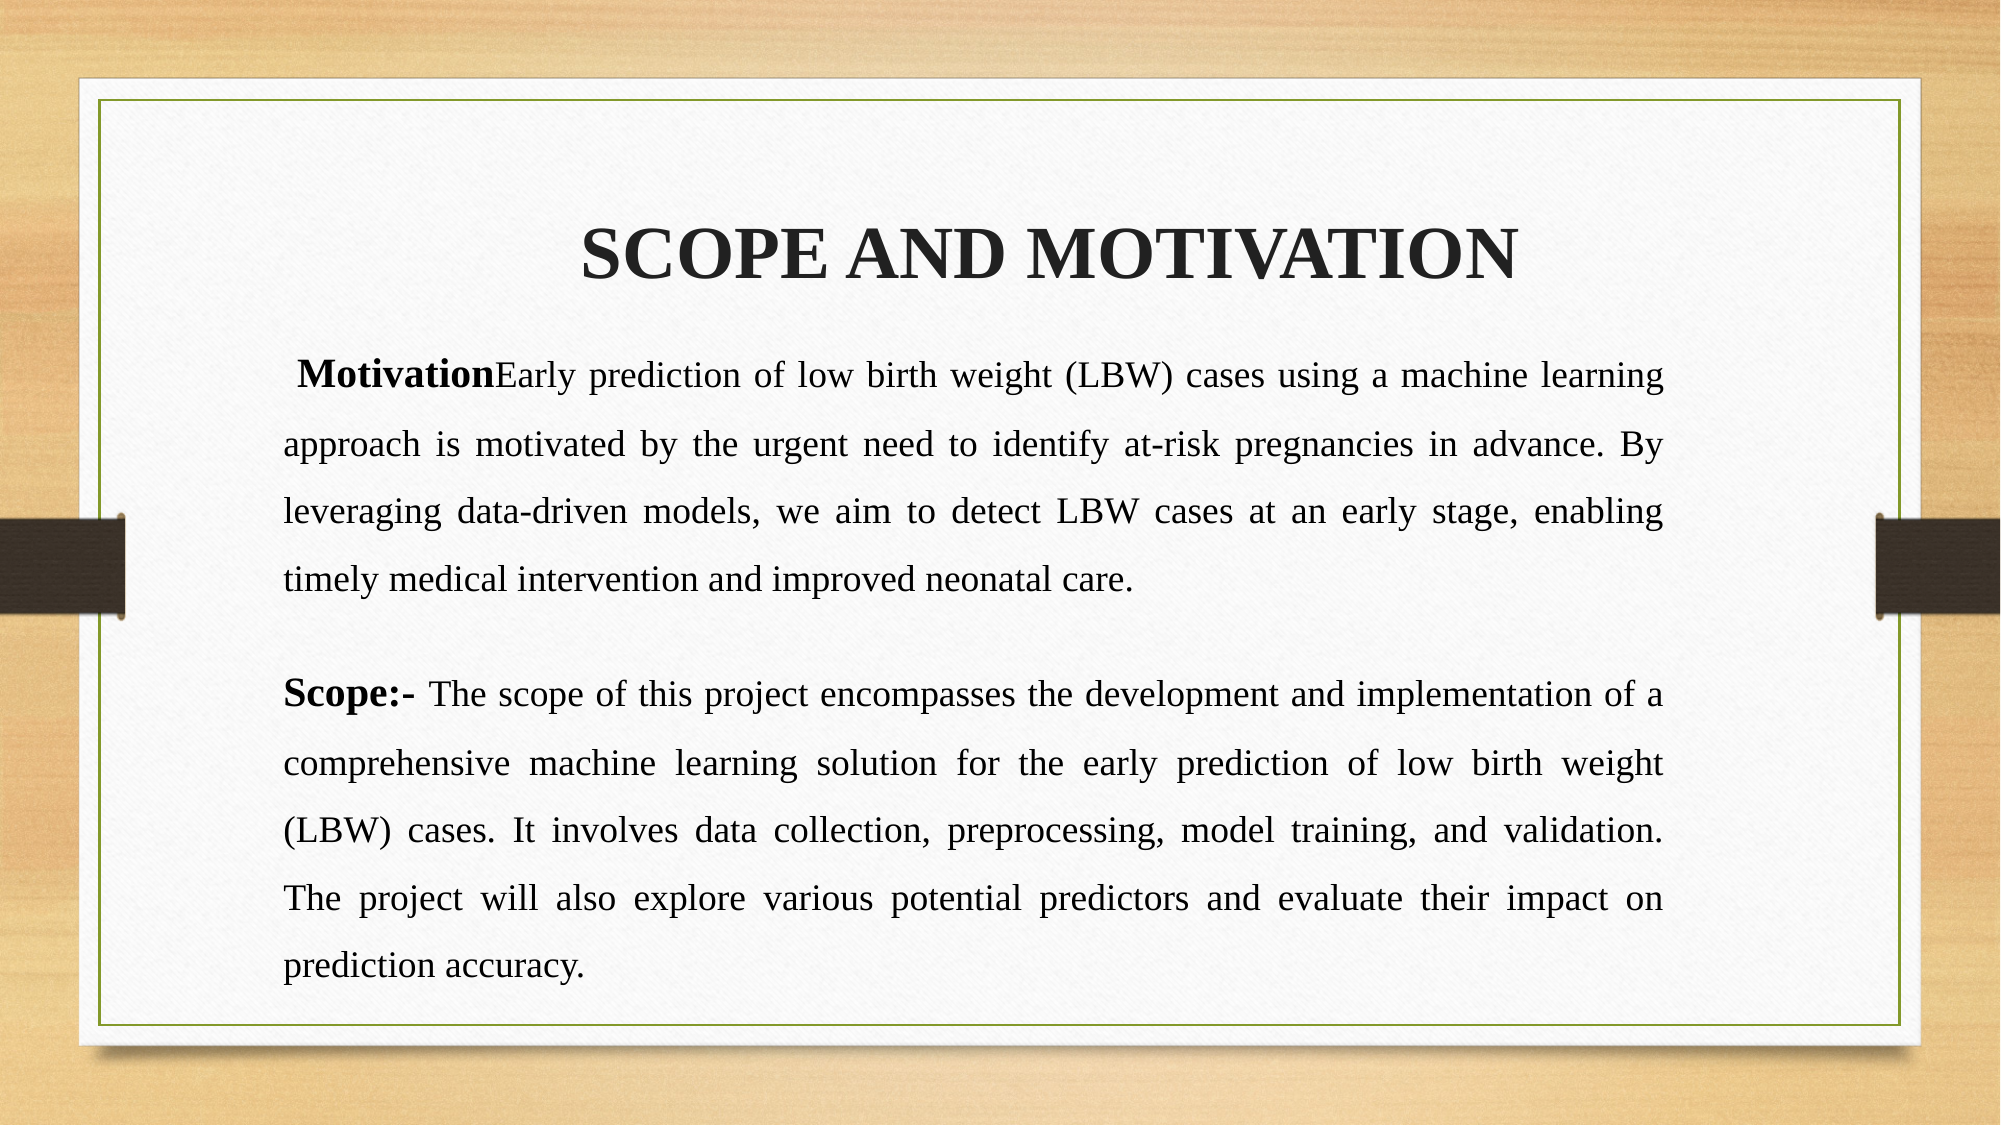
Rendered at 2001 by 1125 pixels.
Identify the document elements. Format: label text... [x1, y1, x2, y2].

text_box MotivationEarly prediction of low birth weight (LBW) cases using a machine learning approach is motivated by the urgent need to identify at-risk pregnancies in advance. By leveraging data-driven models, we aim to detect LBW cases at an early stage, enabling timely medical intervention and improved neonatal care. Scope:- The scope of this project encompasses the development and implementation of a comprehensive machine learning solution for the early prediction of low birth weight (LBW) cases. It involves data collection, preprocessing, model training, and validation. The project will also explore various potential predictors and evaluate their impact on prediction accuracy. [268, 313, 1681, 993]
text_box SCOPE AND MOTIVATION [270, 133, 1681, 287]
picture [0, 0, 2001, 1125]
